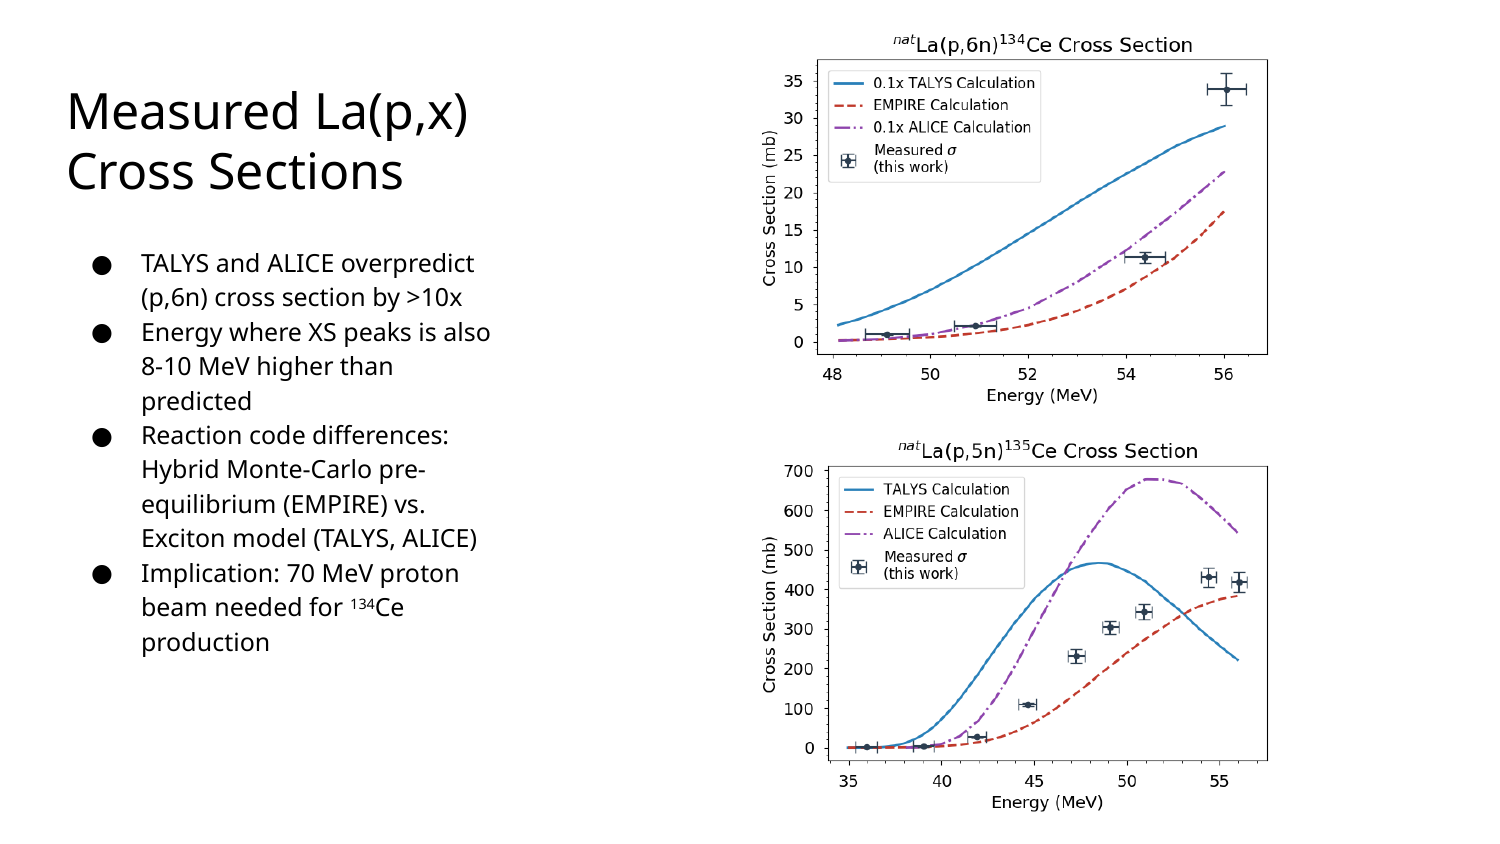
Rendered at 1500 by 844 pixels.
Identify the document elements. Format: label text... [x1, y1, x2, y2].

picture [743, 15, 1287, 829]
title Measured La(p,x) Cross Sections [51, 91, 512, 216]
list TALYS and ALICE overpredict (p,6n) cross section by >10x Energy where XS peaks is also 8-10 MeV higher than predicted Reaction code differences: Hybrid Monte-Carlo pre-equilibrium (EMPIRE) vs. Exciton model (TALYS, ALICE) Implication: 70 MeV proton beam needed for 134Ce production [51, 227, 512, 750]
